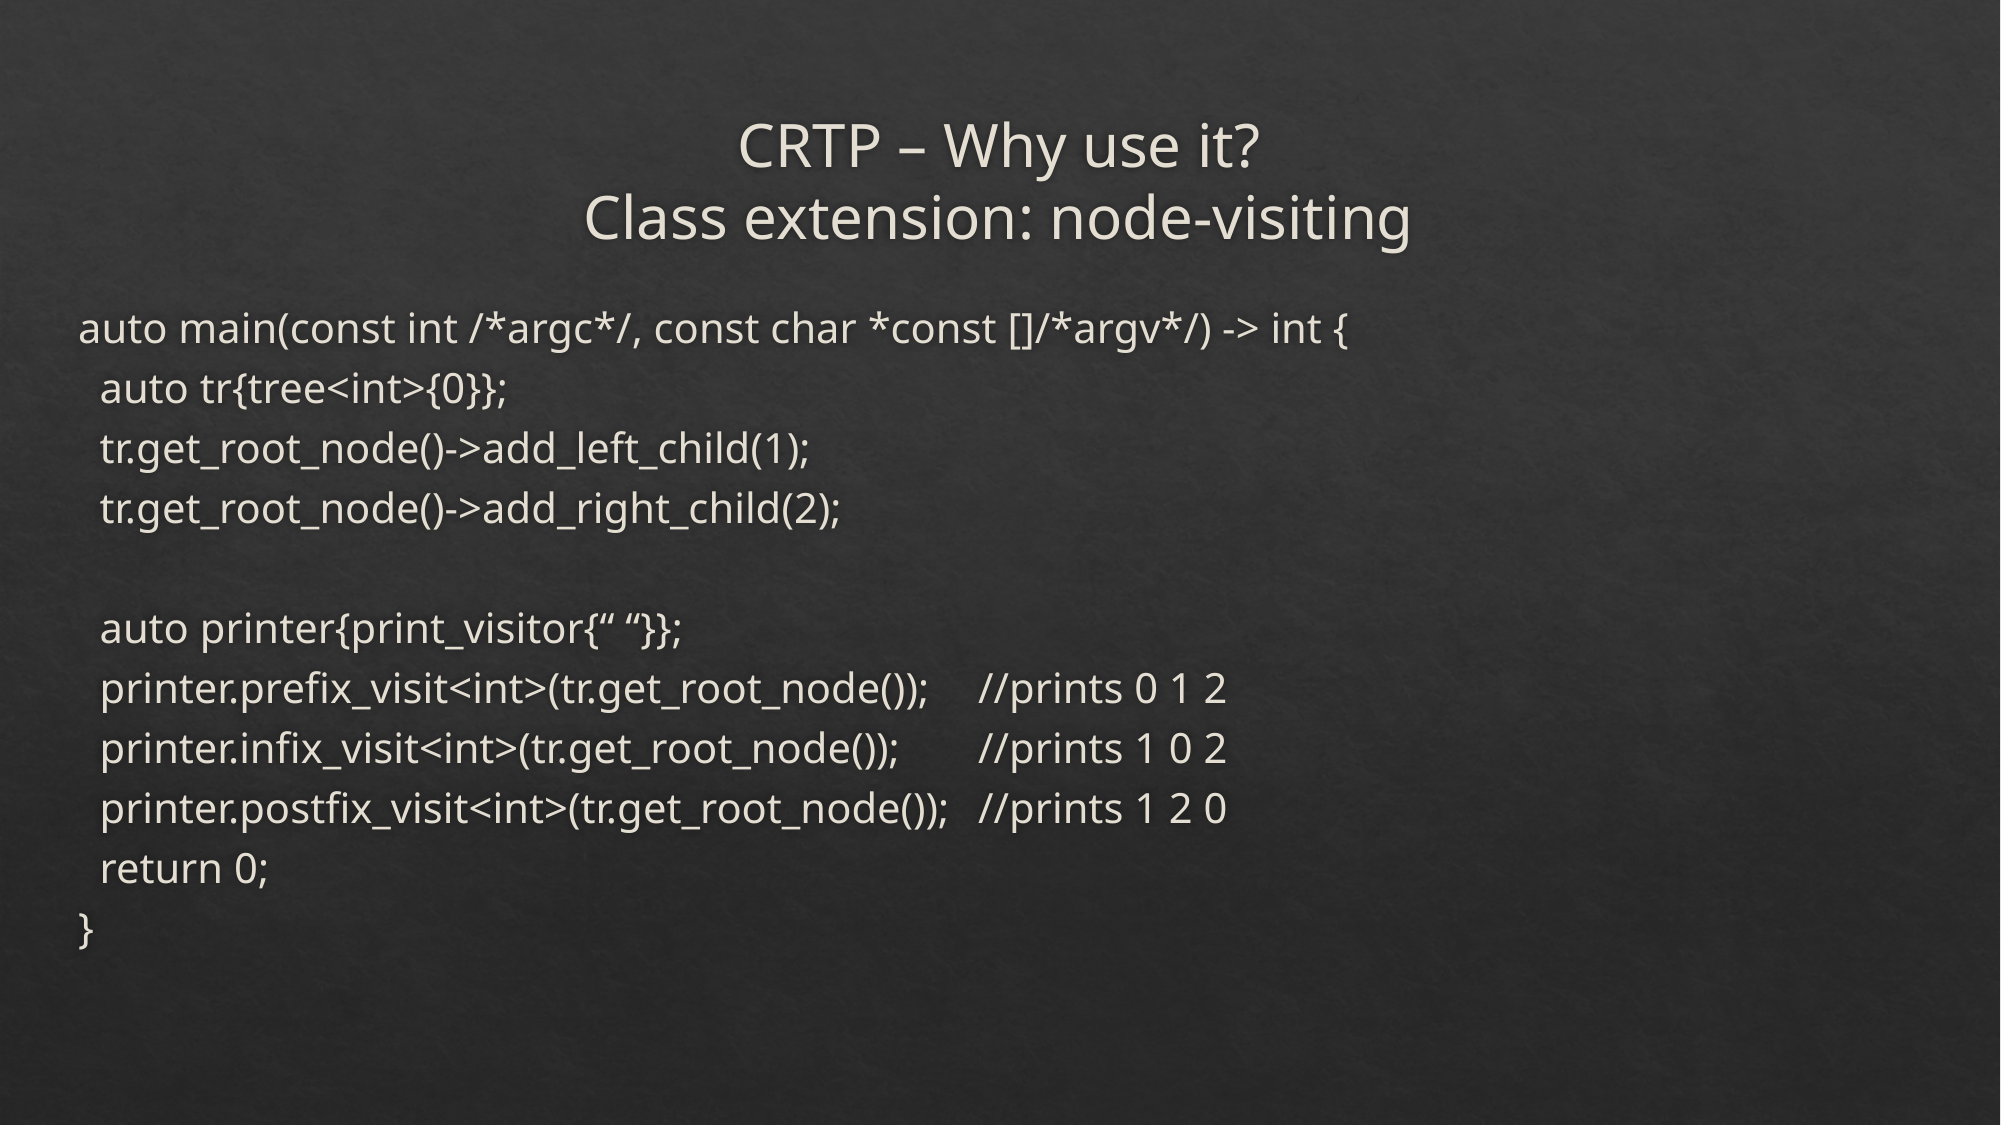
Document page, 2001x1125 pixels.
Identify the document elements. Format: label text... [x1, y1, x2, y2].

list auto main(const int /*argc*/, const char *const []/*argv*/) -> int { auto tr{tree<int>{0}}; tr.get_root_node()->add_left_child(1); tr.get_root_node()->add_right_child(2); auto printer{print_visitor{“ “}}; printer.prefix_visit<int>(tr.get_root_node()); //prints 0 1 2 printer.infix_visit<int>(tr.get_root_node()); //prints 1 0 2 printer.postfix_visit<int>(tr.get_root_node()); //prints 1 2 0 return 0; } [63, 284, 1944, 1072]
title CRTP – Why use it? Class extension: node-visiting [149, 99, 1849, 260]
